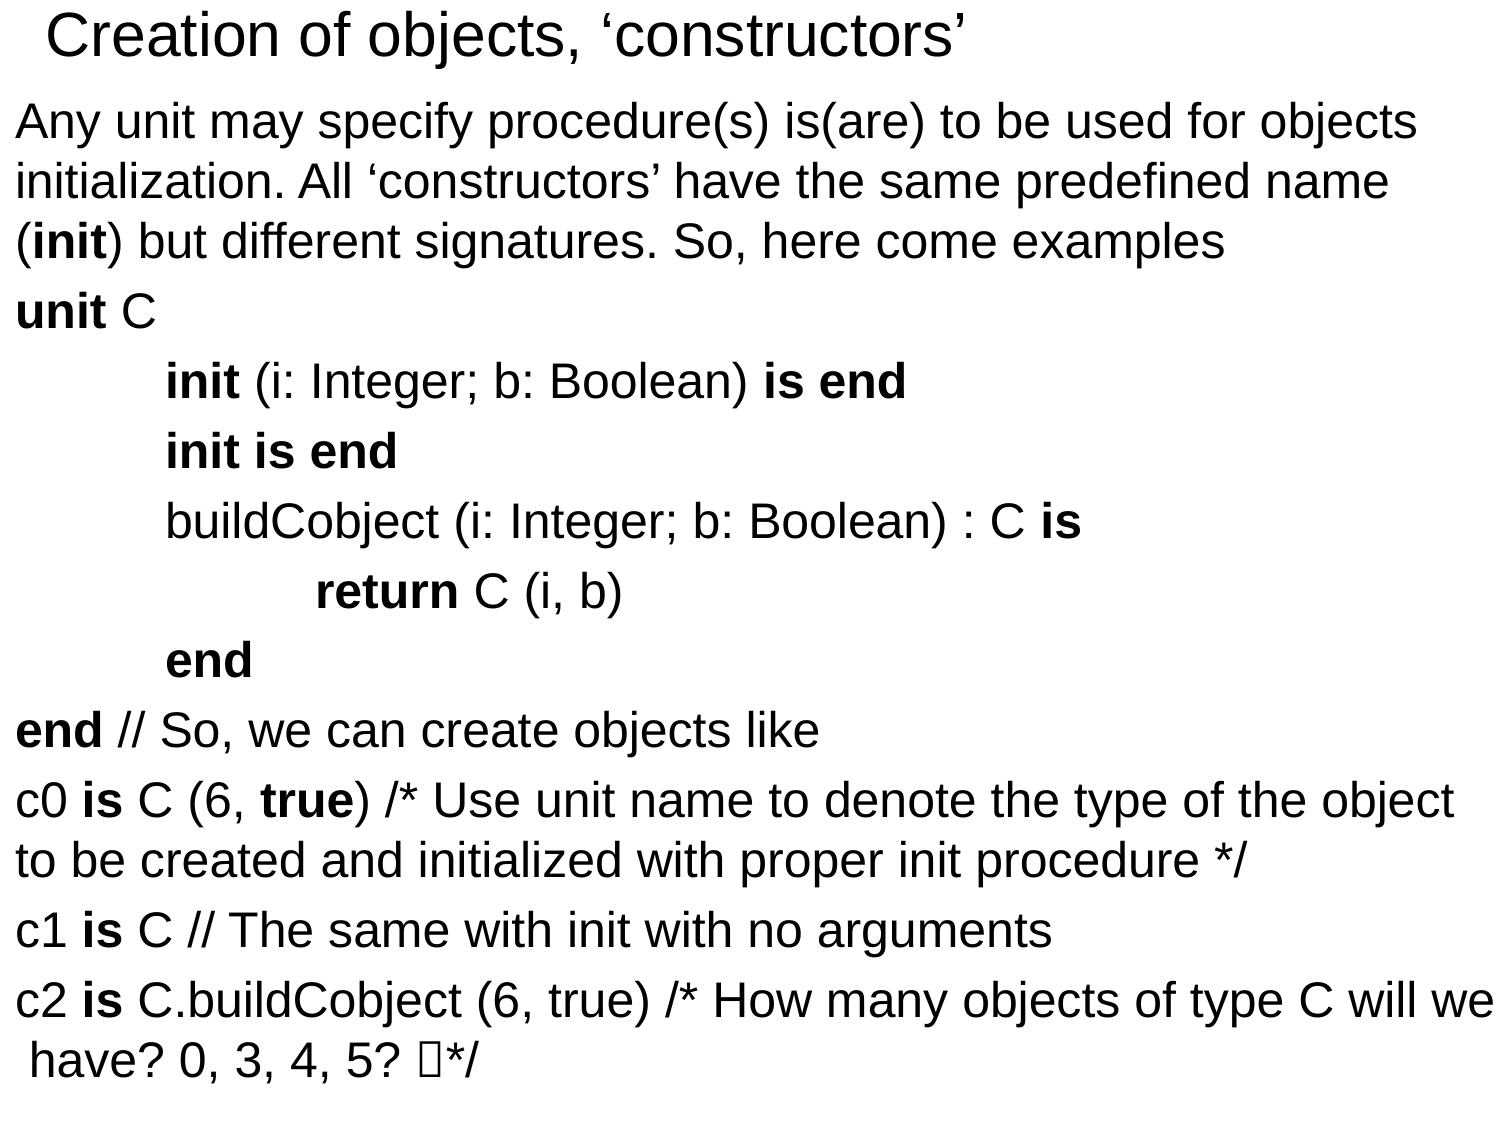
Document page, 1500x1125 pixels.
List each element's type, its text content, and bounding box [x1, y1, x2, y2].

title Creation of objects, ‘constructors’ [30, 0, 1381, 83]
list Any unit may specify procedure(s) is(are) to be used for objects initialization. All ‘constructors’ have the same predefined name (init) but different signatures. So, here come examples unit C init (i: Integer; b: Boolean) is end init is end buildCobject (i: Integer; b: Boolean) : C is return C (i, b) end end // So, we can create objects like c0 is C (6, true) /* Use unit name to denote the type of the object to be created and initialized with proper init procedure */ c1 is C // The same with init with no arguments c2 is C.buildCobject (6, true) /* How many objects of type C will we have? 0, 3, 4, 5? */ [0, 80, 1500, 1125]
